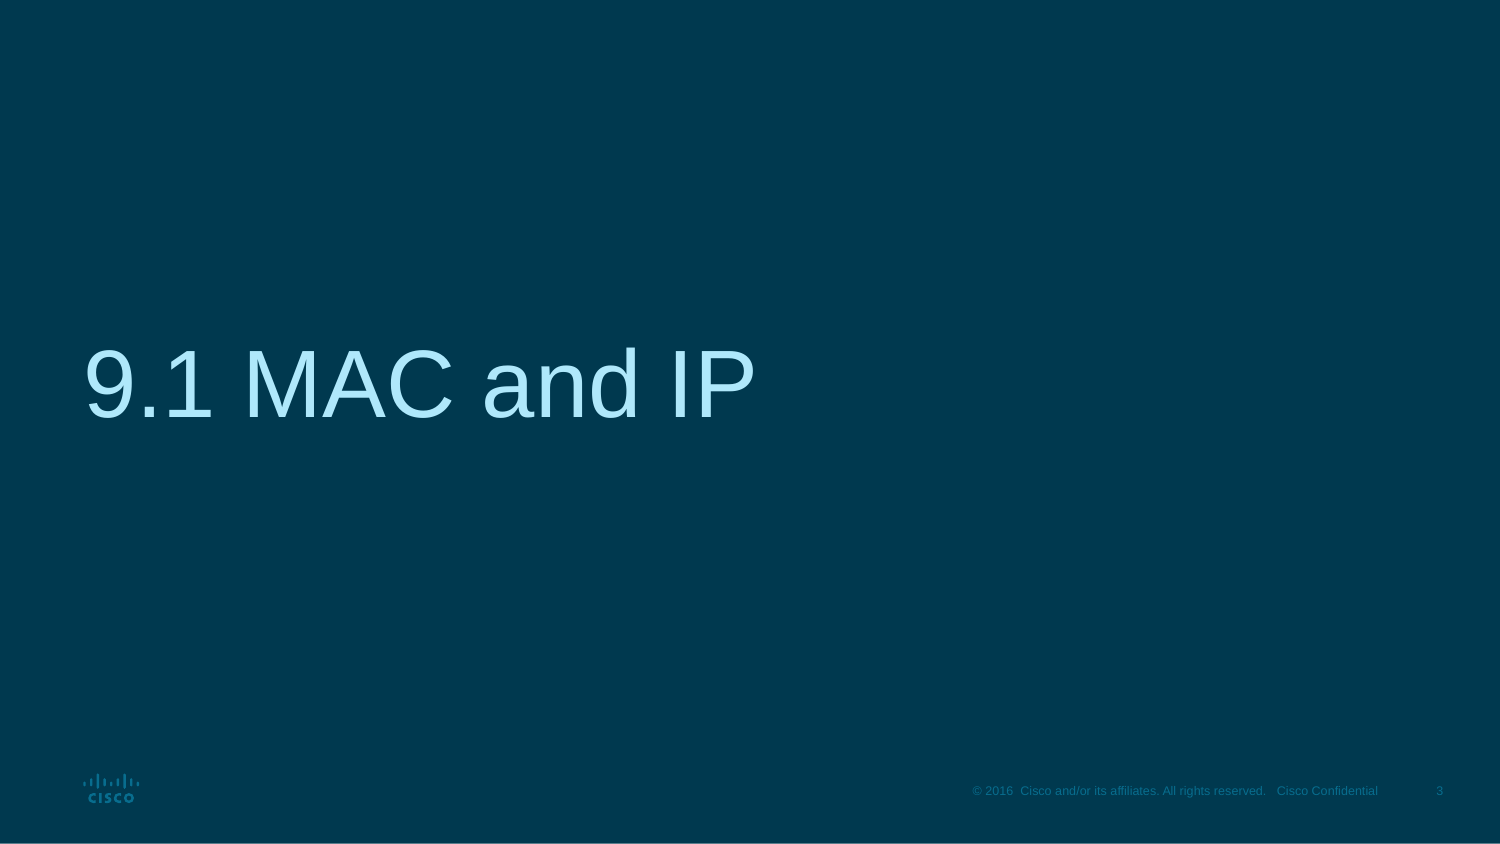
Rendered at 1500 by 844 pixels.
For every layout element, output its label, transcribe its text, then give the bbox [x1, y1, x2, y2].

title 9.1 MAC and IP [68, 293, 1315, 446]
